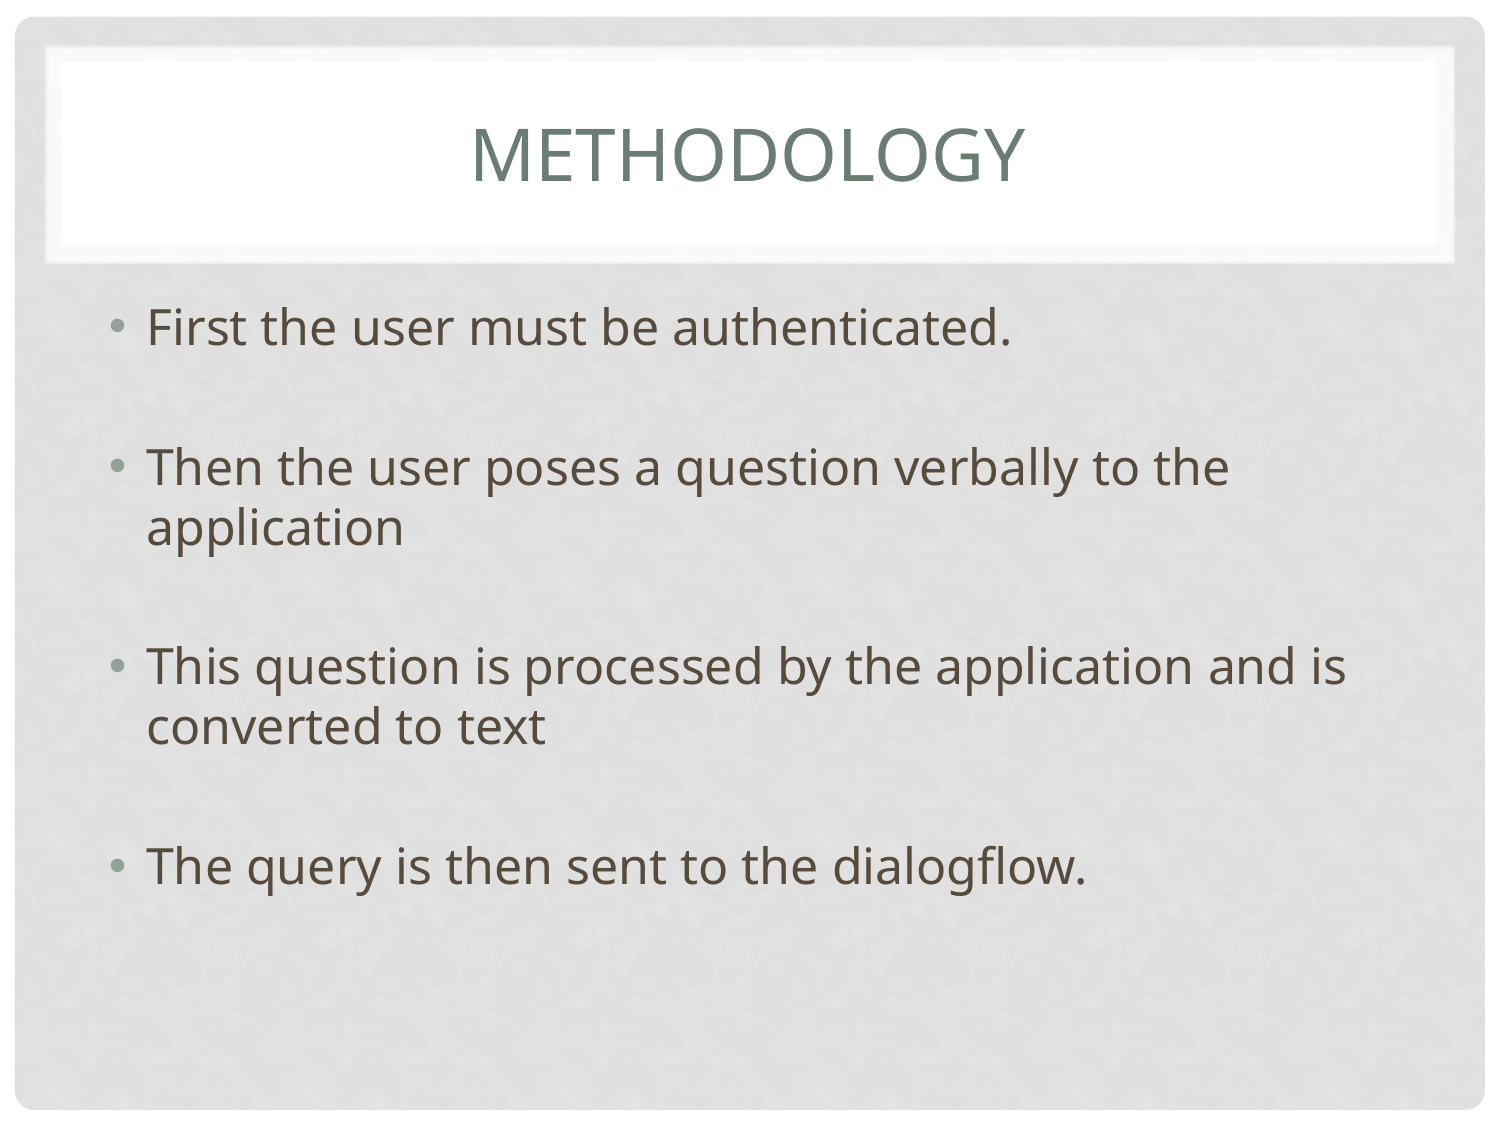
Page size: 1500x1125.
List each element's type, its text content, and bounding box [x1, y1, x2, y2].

list First the user must be authenticated. Then the user poses a question verbally to the application This question is processed by the application and is converted to text The query is then sent to the dialogflow. [75, 287, 1425, 1005]
title Methodology [69, 66, 1425, 238]
